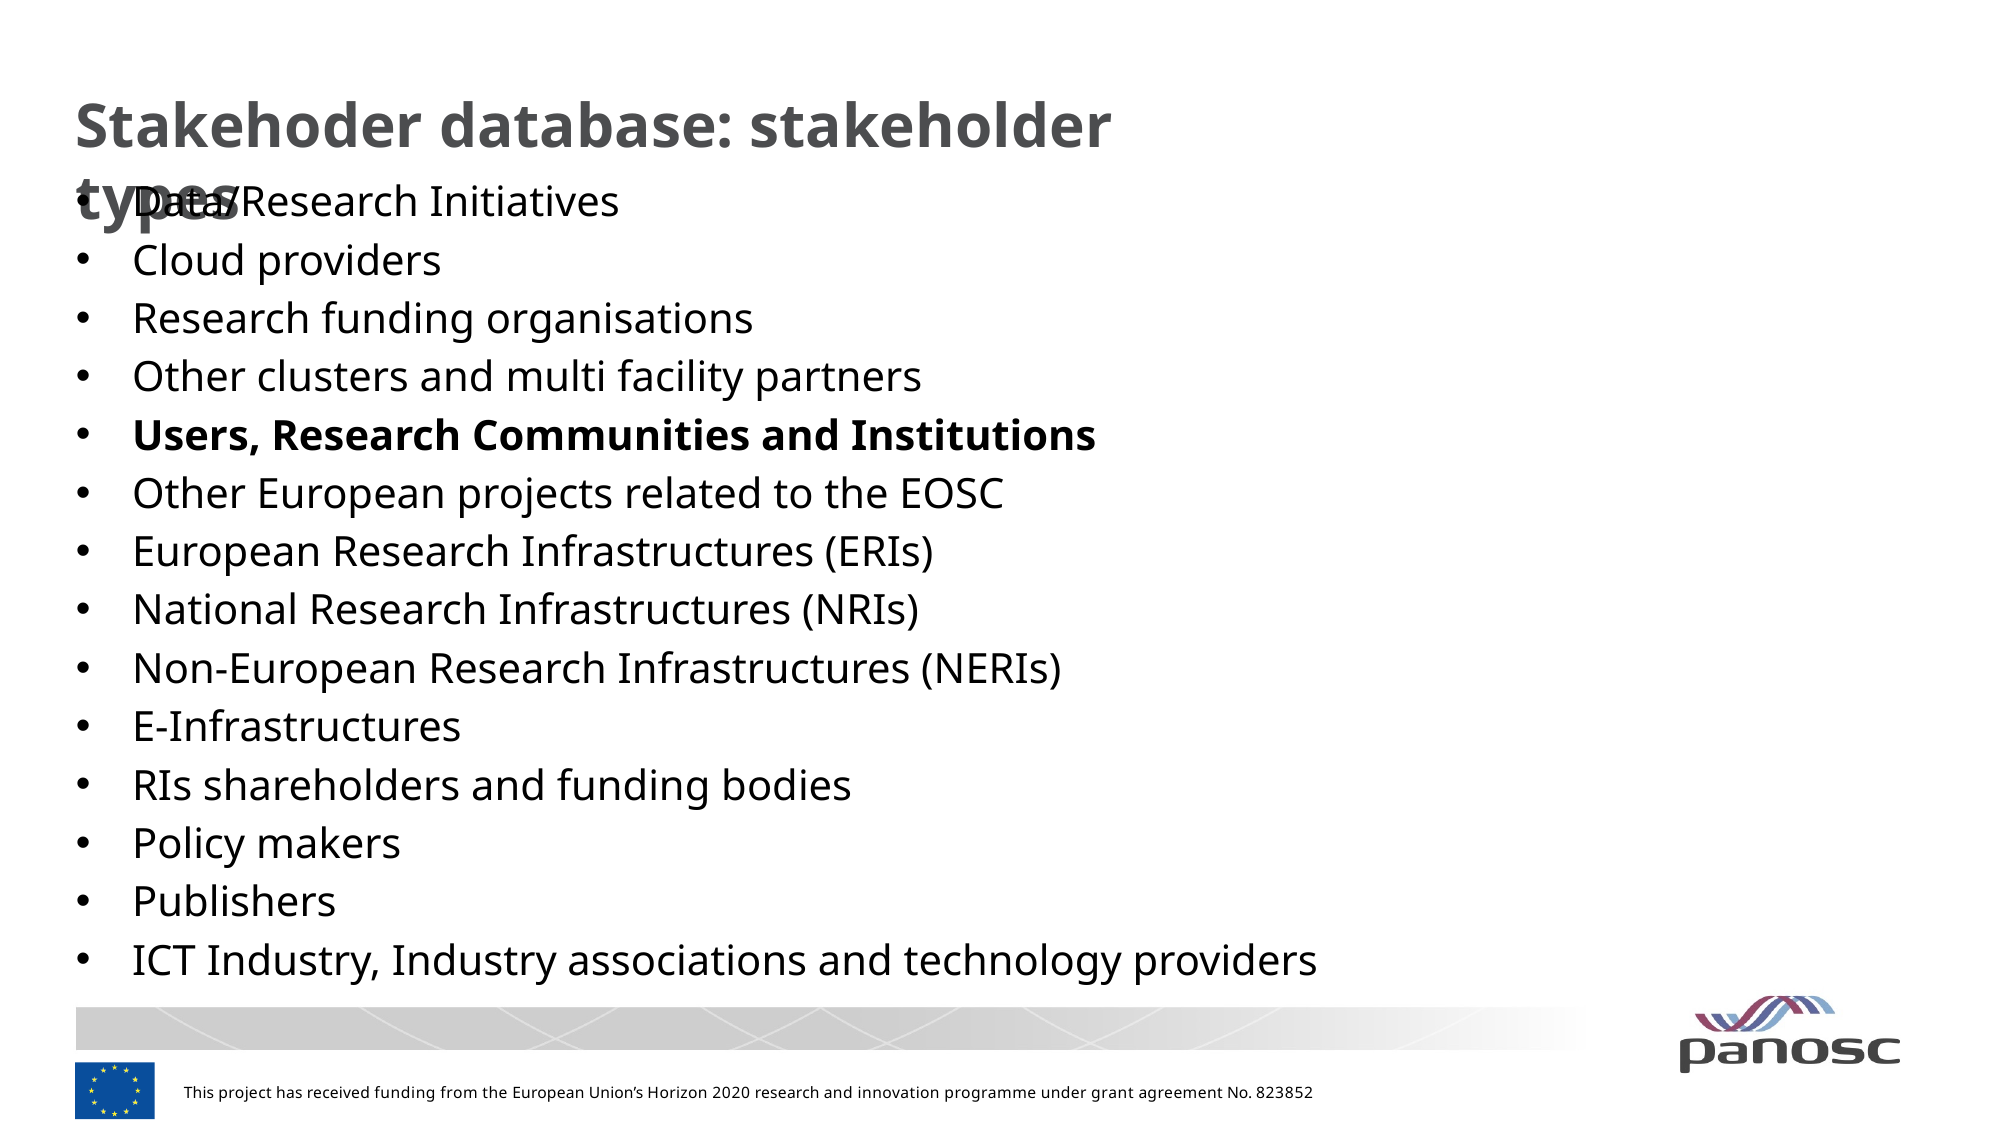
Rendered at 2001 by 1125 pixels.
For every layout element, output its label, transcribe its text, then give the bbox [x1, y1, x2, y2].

picture [1, 962, 1999, 1125]
list Data/Research Initiatives Cloud providers Research funding organisations Other clusters and multi facility partners Users, Research Communities and Institutions Other European projects related to the EOSC European Research Infrastructures (ERIs) National Research Infrastructures (NRIs) Non-European Research Infrastructures (NERIs) E-Infrastructures RIs shareholders and funding bodies Policy makers Publishers ICT Industry, Industry associations and technology providers [75, 174, 1738, 236]
title Stakehoder database: stakeholder types [75, 86, 1276, 160]
